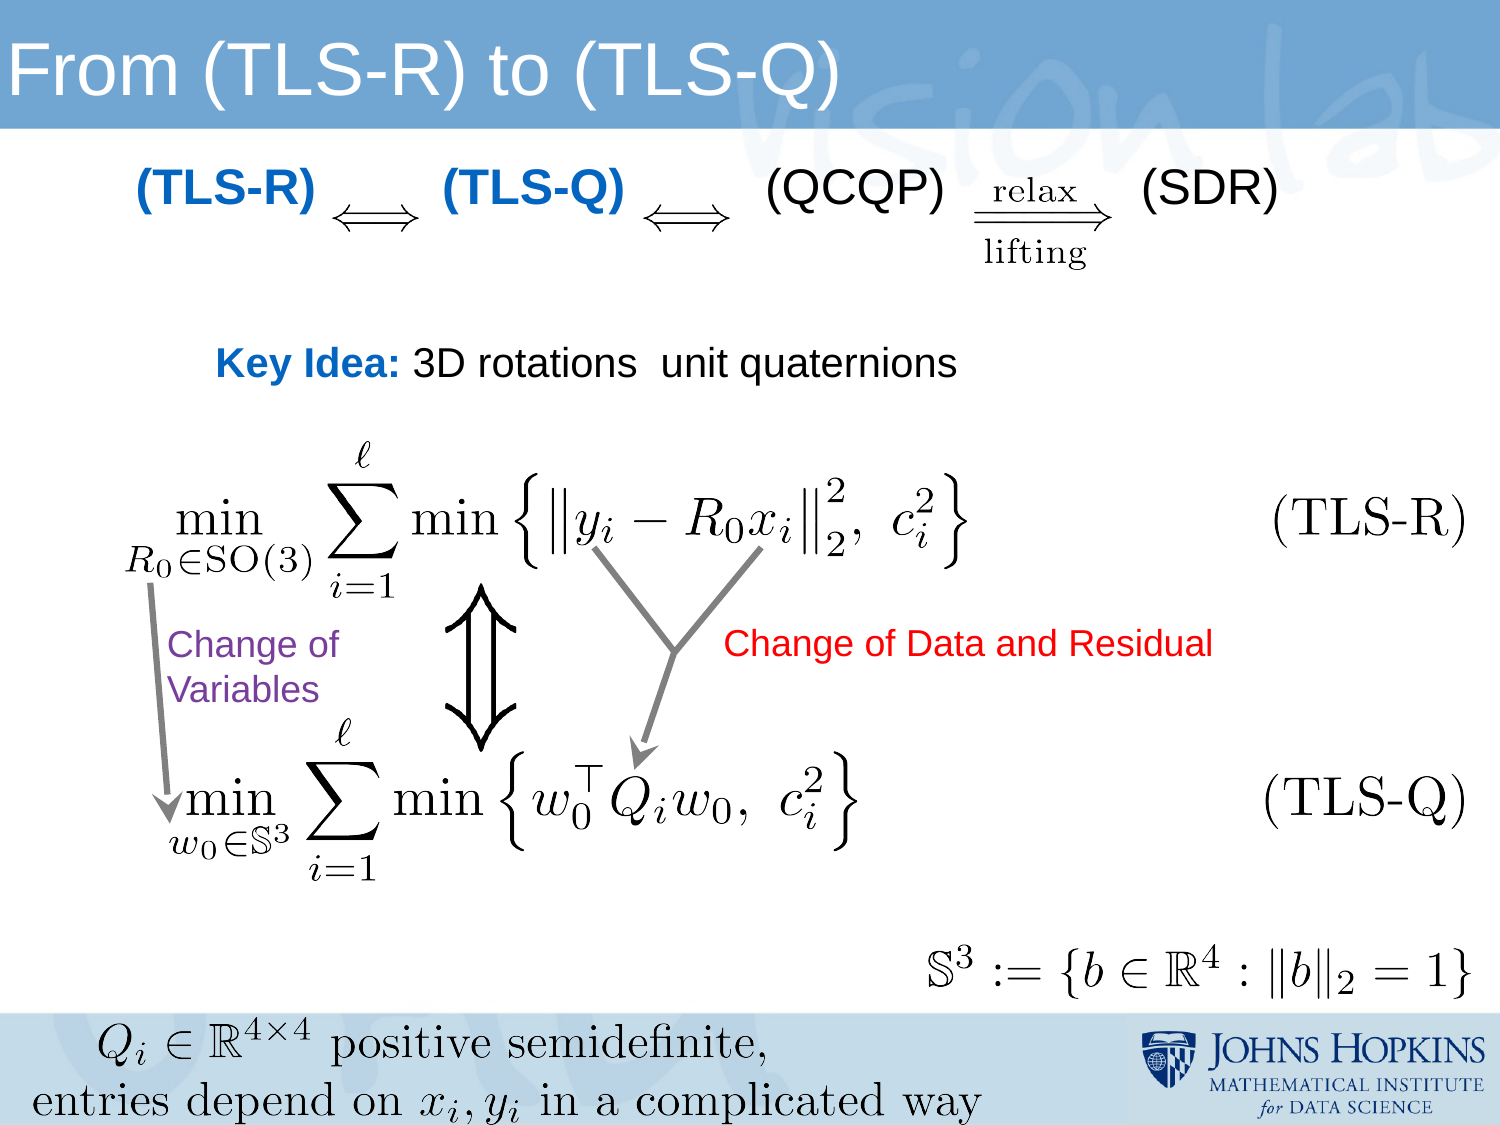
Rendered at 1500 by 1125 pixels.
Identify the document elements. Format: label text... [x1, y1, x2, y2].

picture [1129, 1016, 1497, 1125]
title From (TLS-R) to (TLS-Q) [0, 0, 1500, 131]
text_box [149, 605, 170, 824]
picture [0, 131, 1500, 1125]
text_box Change of Data and Residual [715, 610, 1307, 672]
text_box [593, 605, 675, 653]
text_box Change of Variables [178, 611, 348, 711]
text_box (TLS-R) (TLS-Q) (QCQP) (SDR) [127, 146, 1351, 283]
list [32, 147, 1472, 1003]
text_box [634, 650, 675, 771]
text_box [683, 605, 762, 653]
